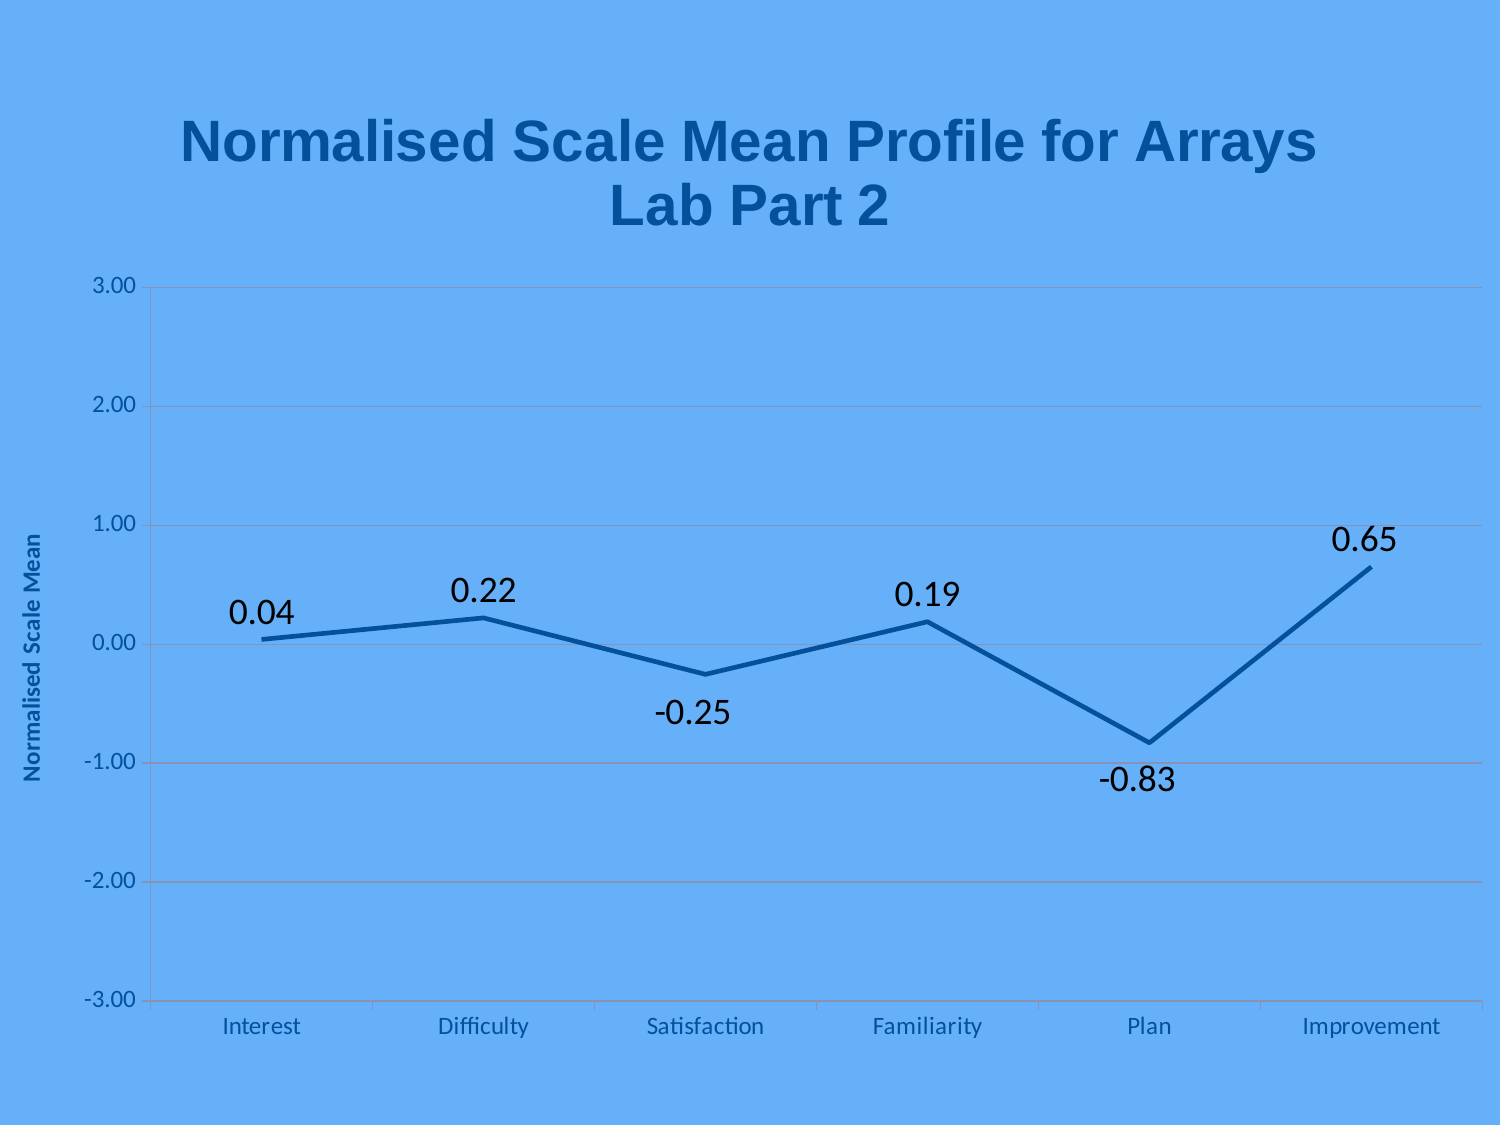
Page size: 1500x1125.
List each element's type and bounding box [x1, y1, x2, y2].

chart [0, 63, 1500, 1062]
